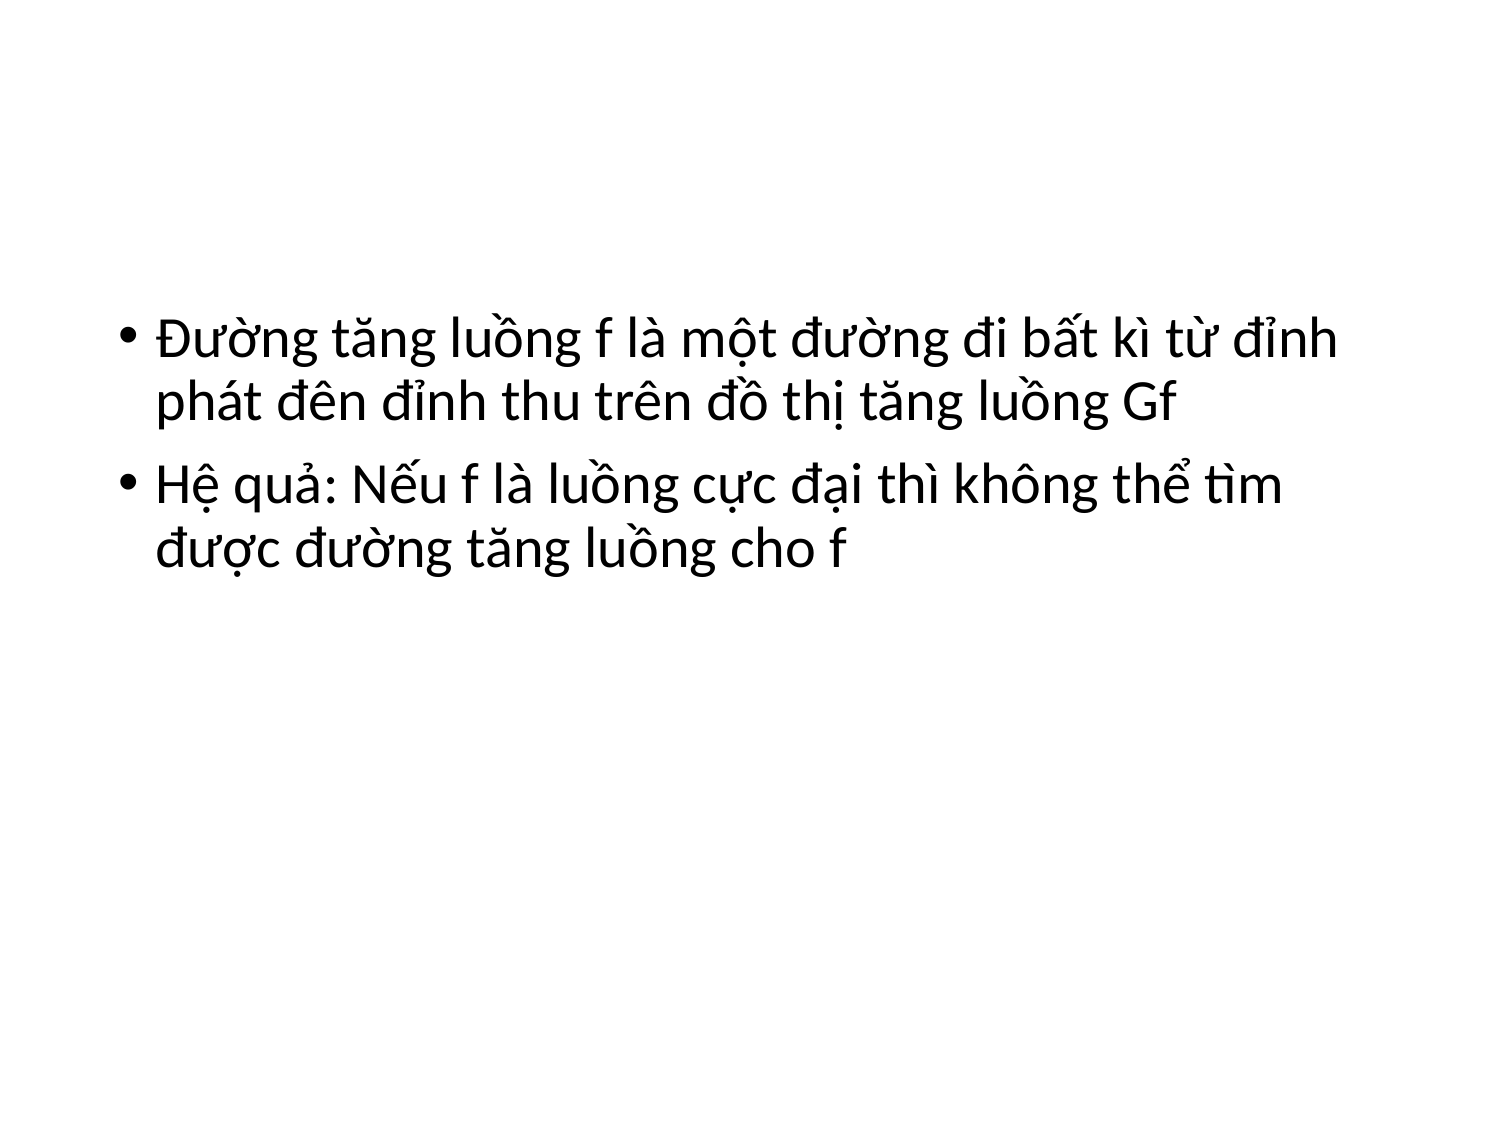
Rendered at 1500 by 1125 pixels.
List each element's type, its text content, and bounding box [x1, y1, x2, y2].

list Đường tăng luồng f là một đường đi bất kì từ đỉnh phát đên đỉnh thu trên đồ thị tăng luồng Gf Hệ quả: Nếu f là luồng cực đại thì không thể tìm được đường tăng luồng cho f [103, 299, 1397, 1014]
